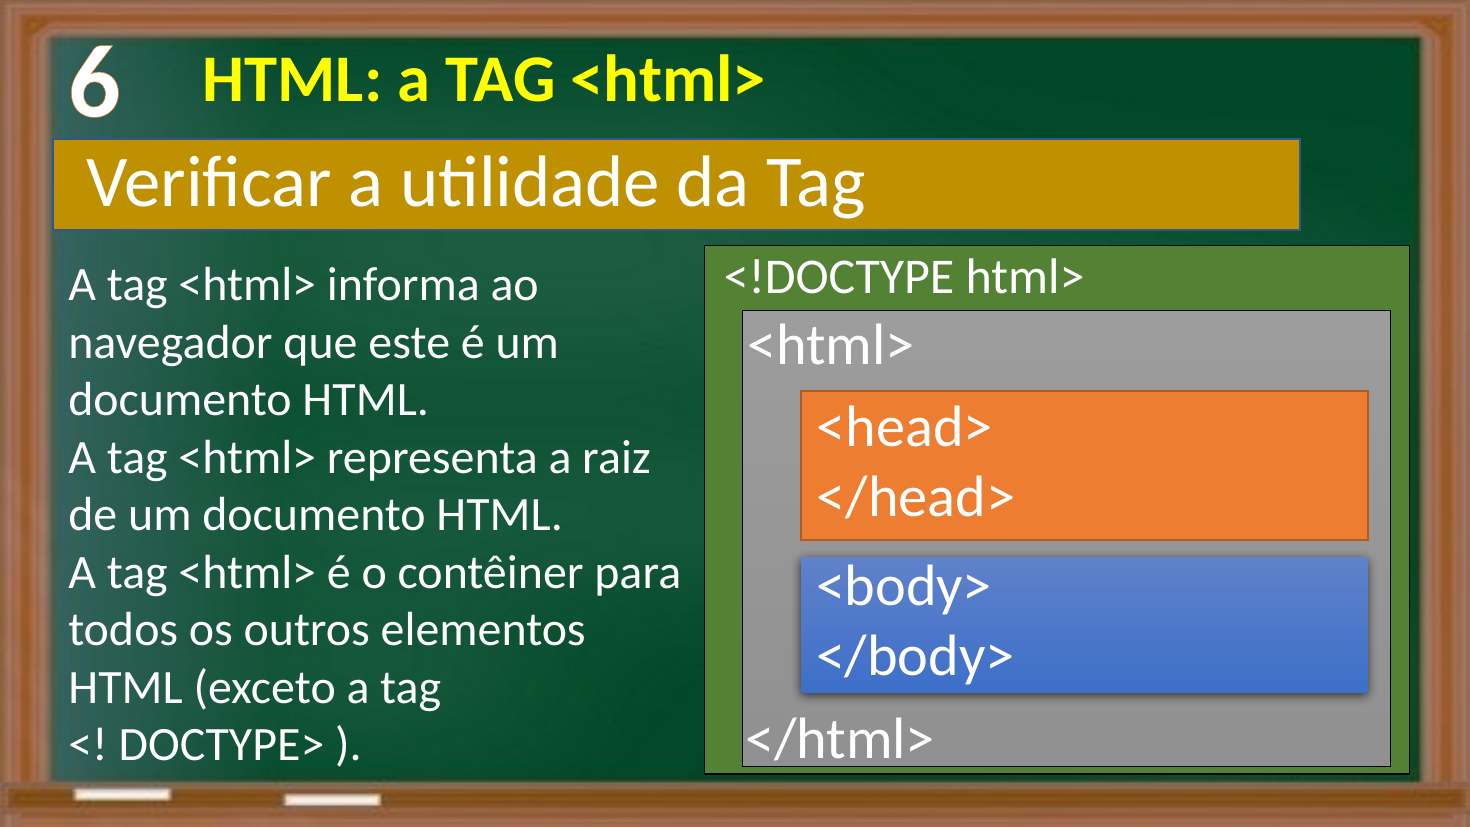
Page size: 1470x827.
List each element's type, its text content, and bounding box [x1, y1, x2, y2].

text_box [800, 390, 1369, 541]
text_box <head> </head> [801, 381, 1198, 536]
text_box <body> </body> [801, 539, 1221, 695]
text_box [1198, 310, 1391, 767]
text_box <html> [732, 298, 1331, 384]
text_box [1221, 557, 1368, 693]
text_box [742, 384, 801, 692]
picture [0, 0, 1470, 827]
text_box </html> [730, 692, 1329, 778]
text_box [1329, 245, 1410, 775]
text_box <!DOCTYPE html> [708, 236, 1391, 312]
text_box Verificar a utilidade da Tag [71, 126, 1152, 229]
text_box A tag <html> informa ao navegador que este é um documento HTML. A tag <html> representa a raiz de um documento HTML. A tag <html> é o contêiner para todos os outros elementos HTML (exceto a tag <! DOCTYPE> ). [53, 245, 701, 778]
text_box [52, 138, 1301, 231]
text_box HTML: a TAG <html> [133, 27, 1429, 123]
text_box [704, 245, 742, 775]
text_box 6 [52, 4, 133, 138]
